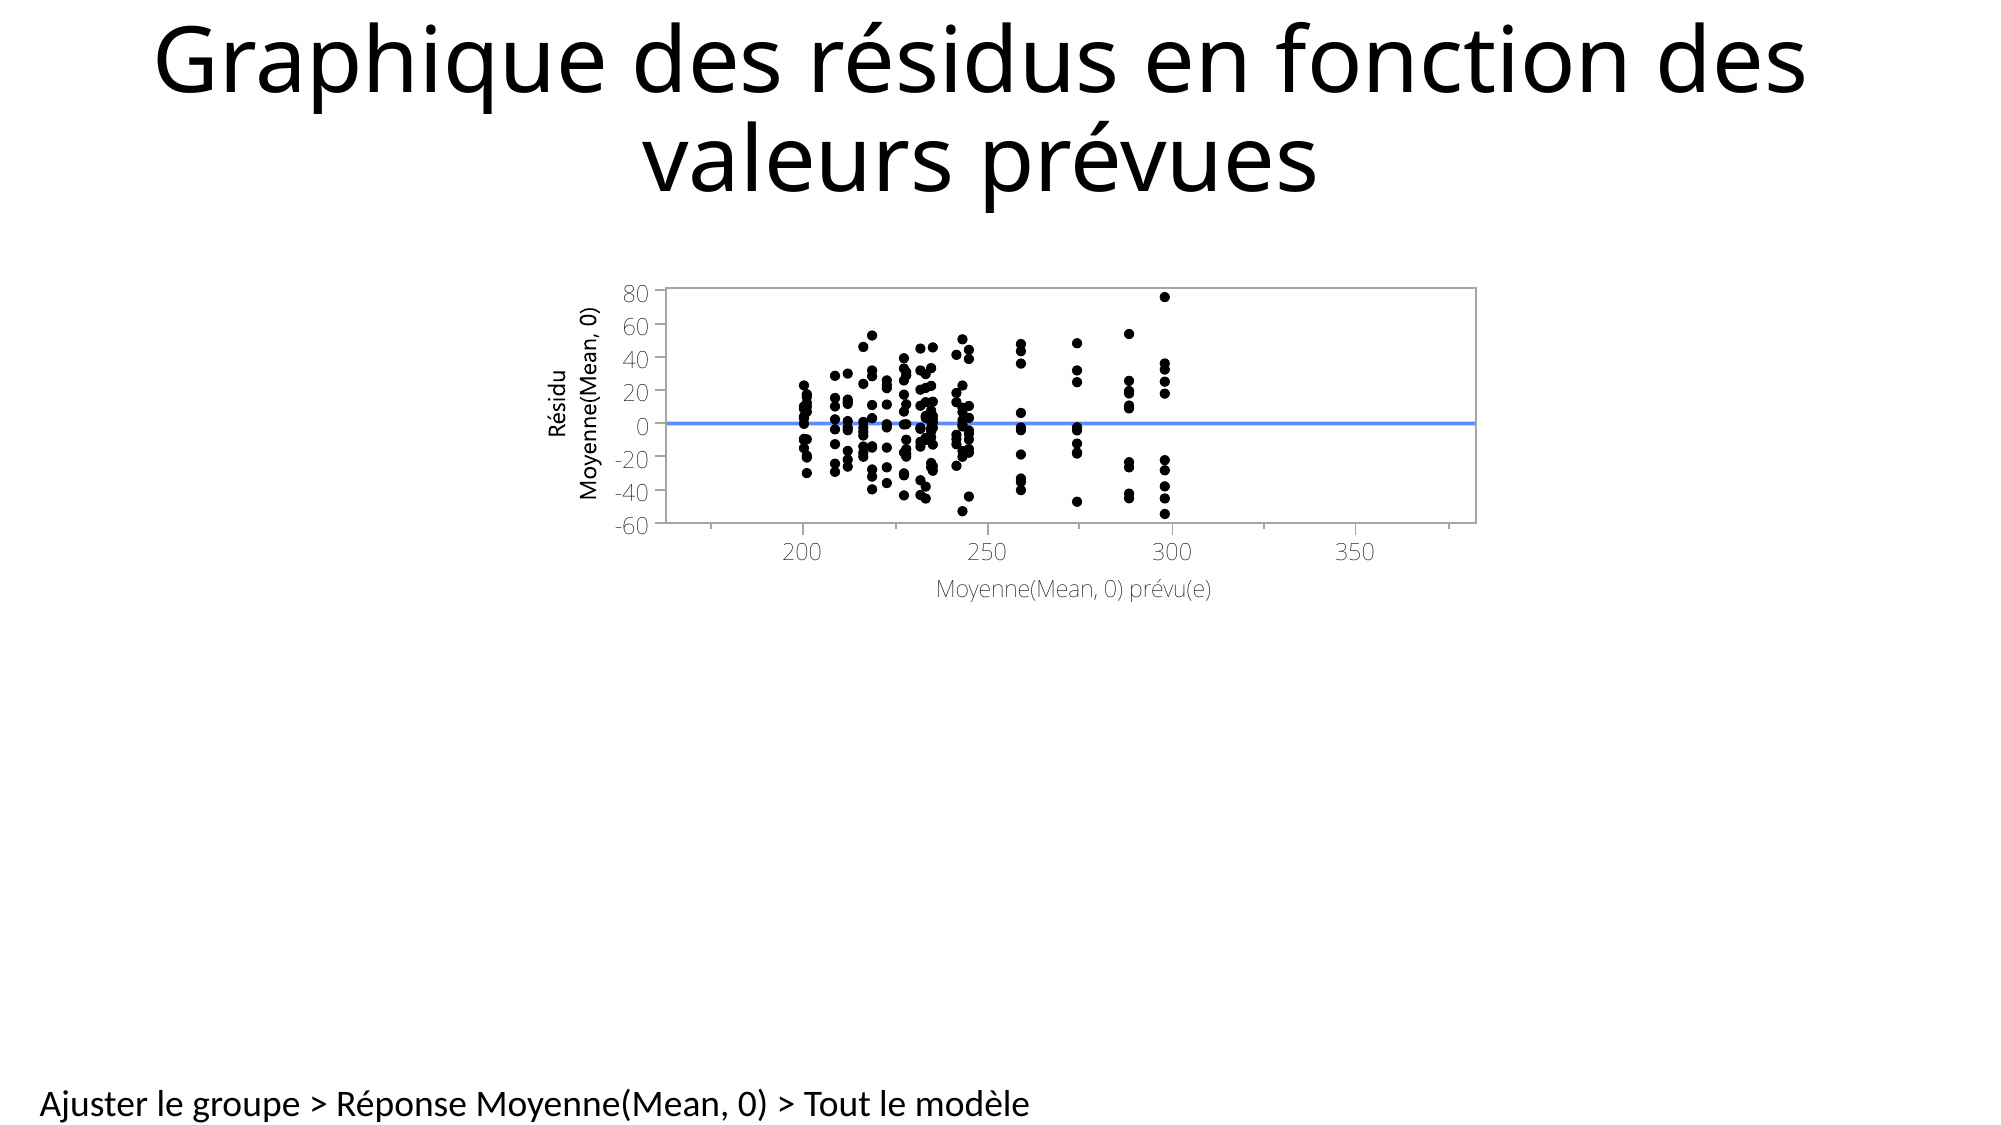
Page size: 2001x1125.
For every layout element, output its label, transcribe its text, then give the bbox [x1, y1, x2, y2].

picture [528, 270, 1510, 623]
text_box Ajuster le groupe > Réponse Moyenne(Mean, 0) > Tout le modèle [39, 1079, 1032, 1125]
title Graphique des résidus en fonction des valeurs prévues [0, 0, 1963, 225]
